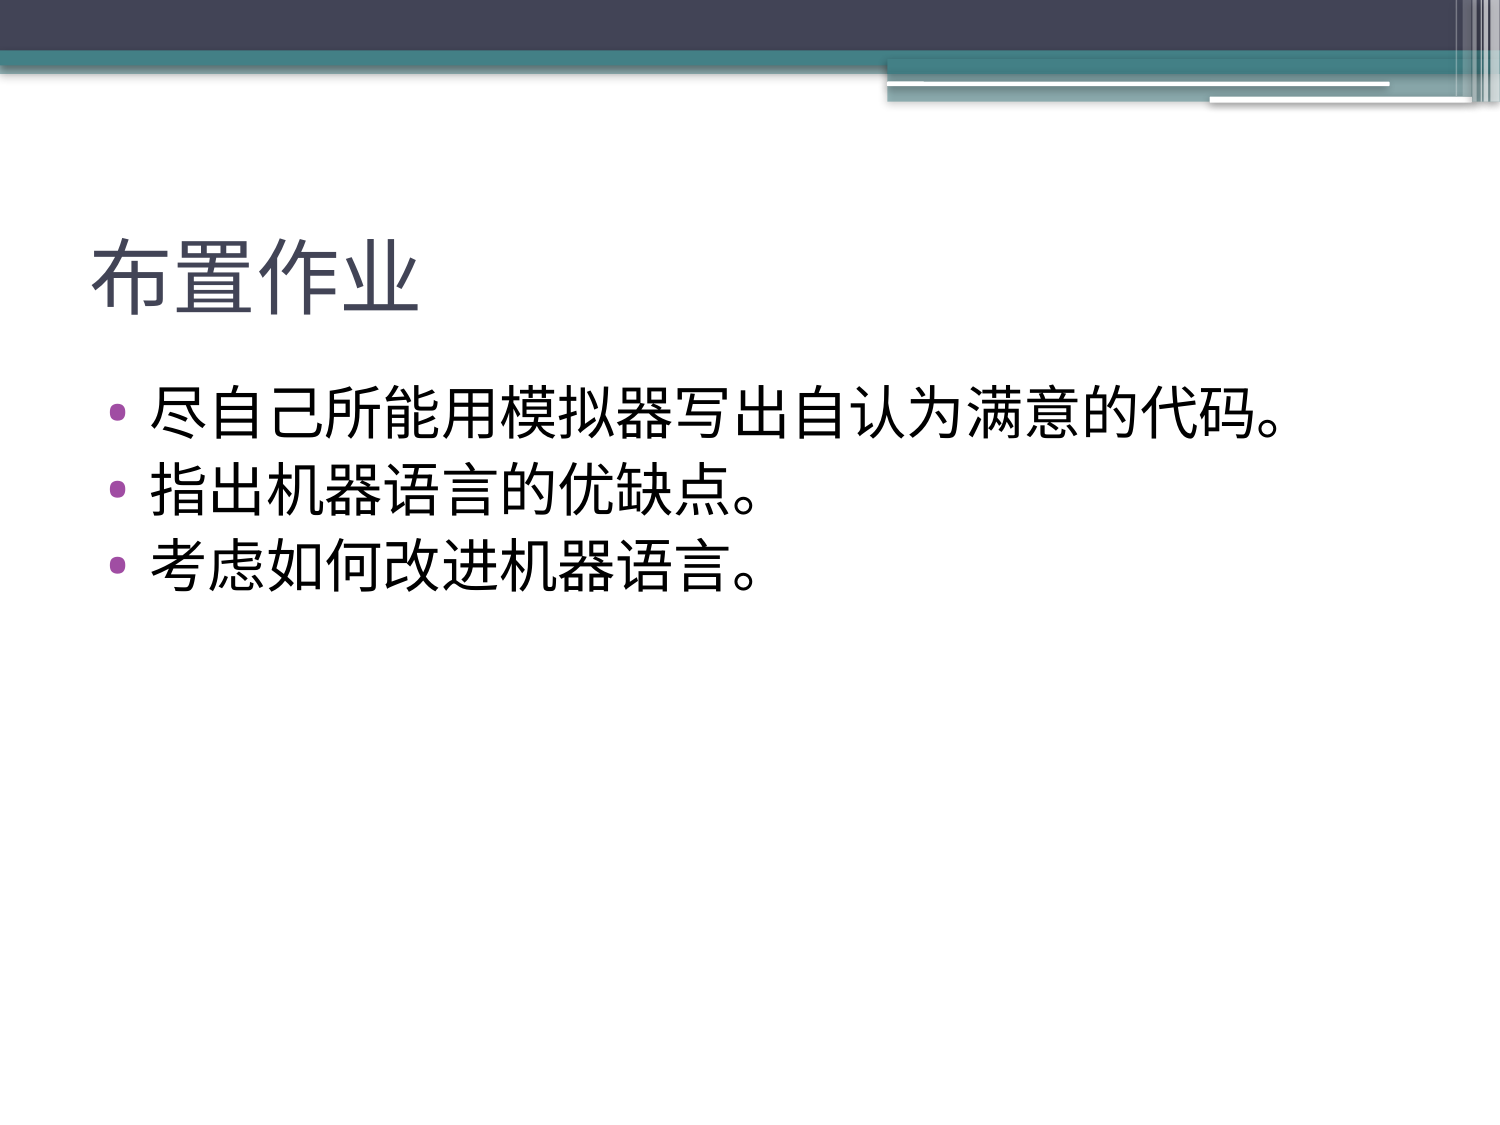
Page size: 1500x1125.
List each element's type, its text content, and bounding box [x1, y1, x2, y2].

list 尽自己所能用模拟器写出自认为满意的代码。 指出机器语言的优缺点。 考虑如何改进机器语言。 [75, 368, 1425, 1079]
title 布置作业 [75, 187, 1425, 363]
